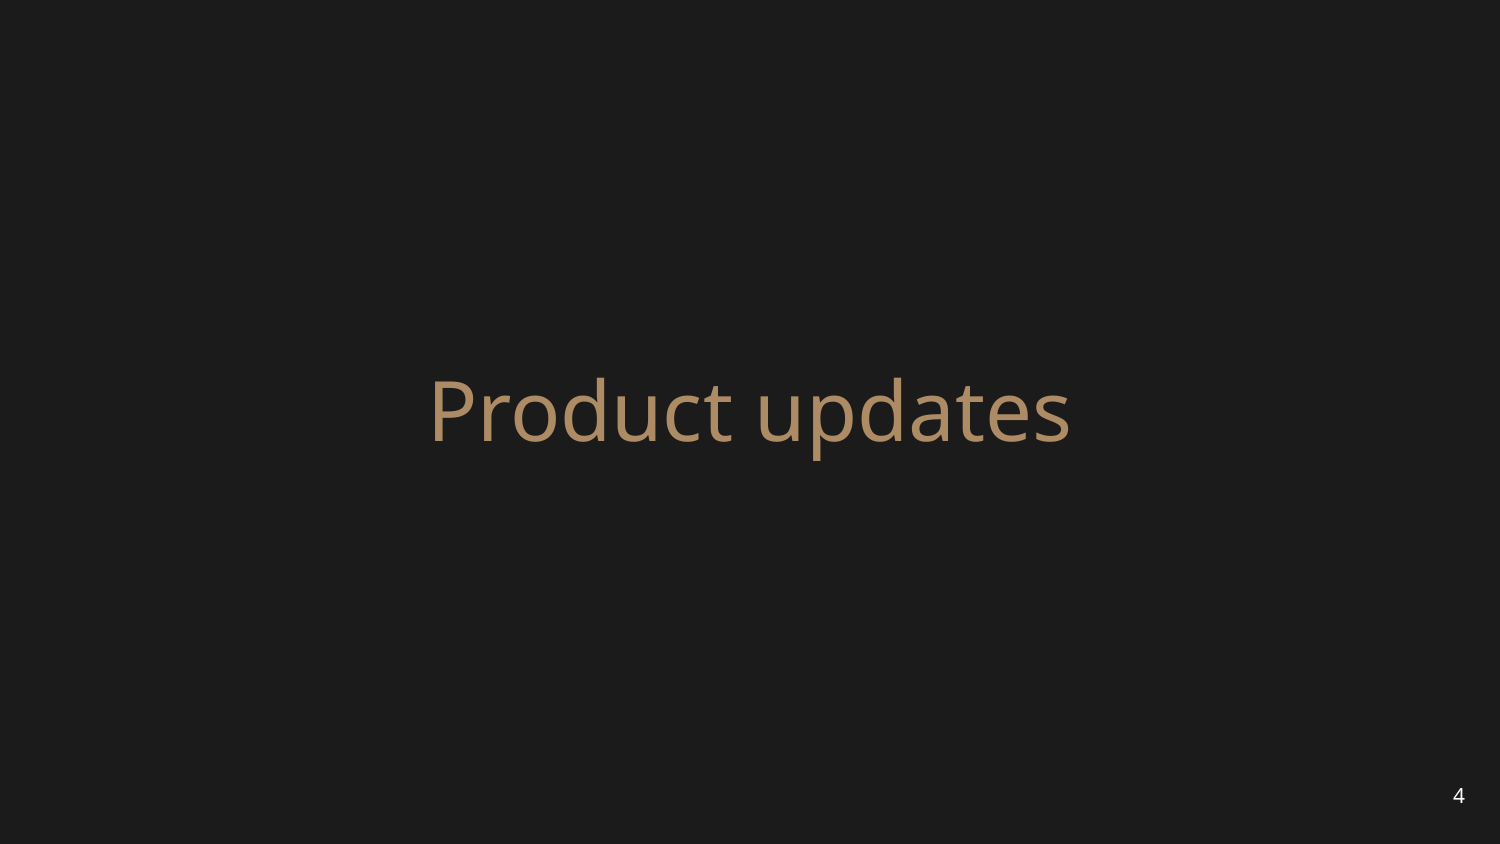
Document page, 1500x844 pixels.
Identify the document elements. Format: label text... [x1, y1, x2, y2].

title Product updates [51, 72, 1449, 753]
slide_number 4 [1389, 764, 1480, 830]
